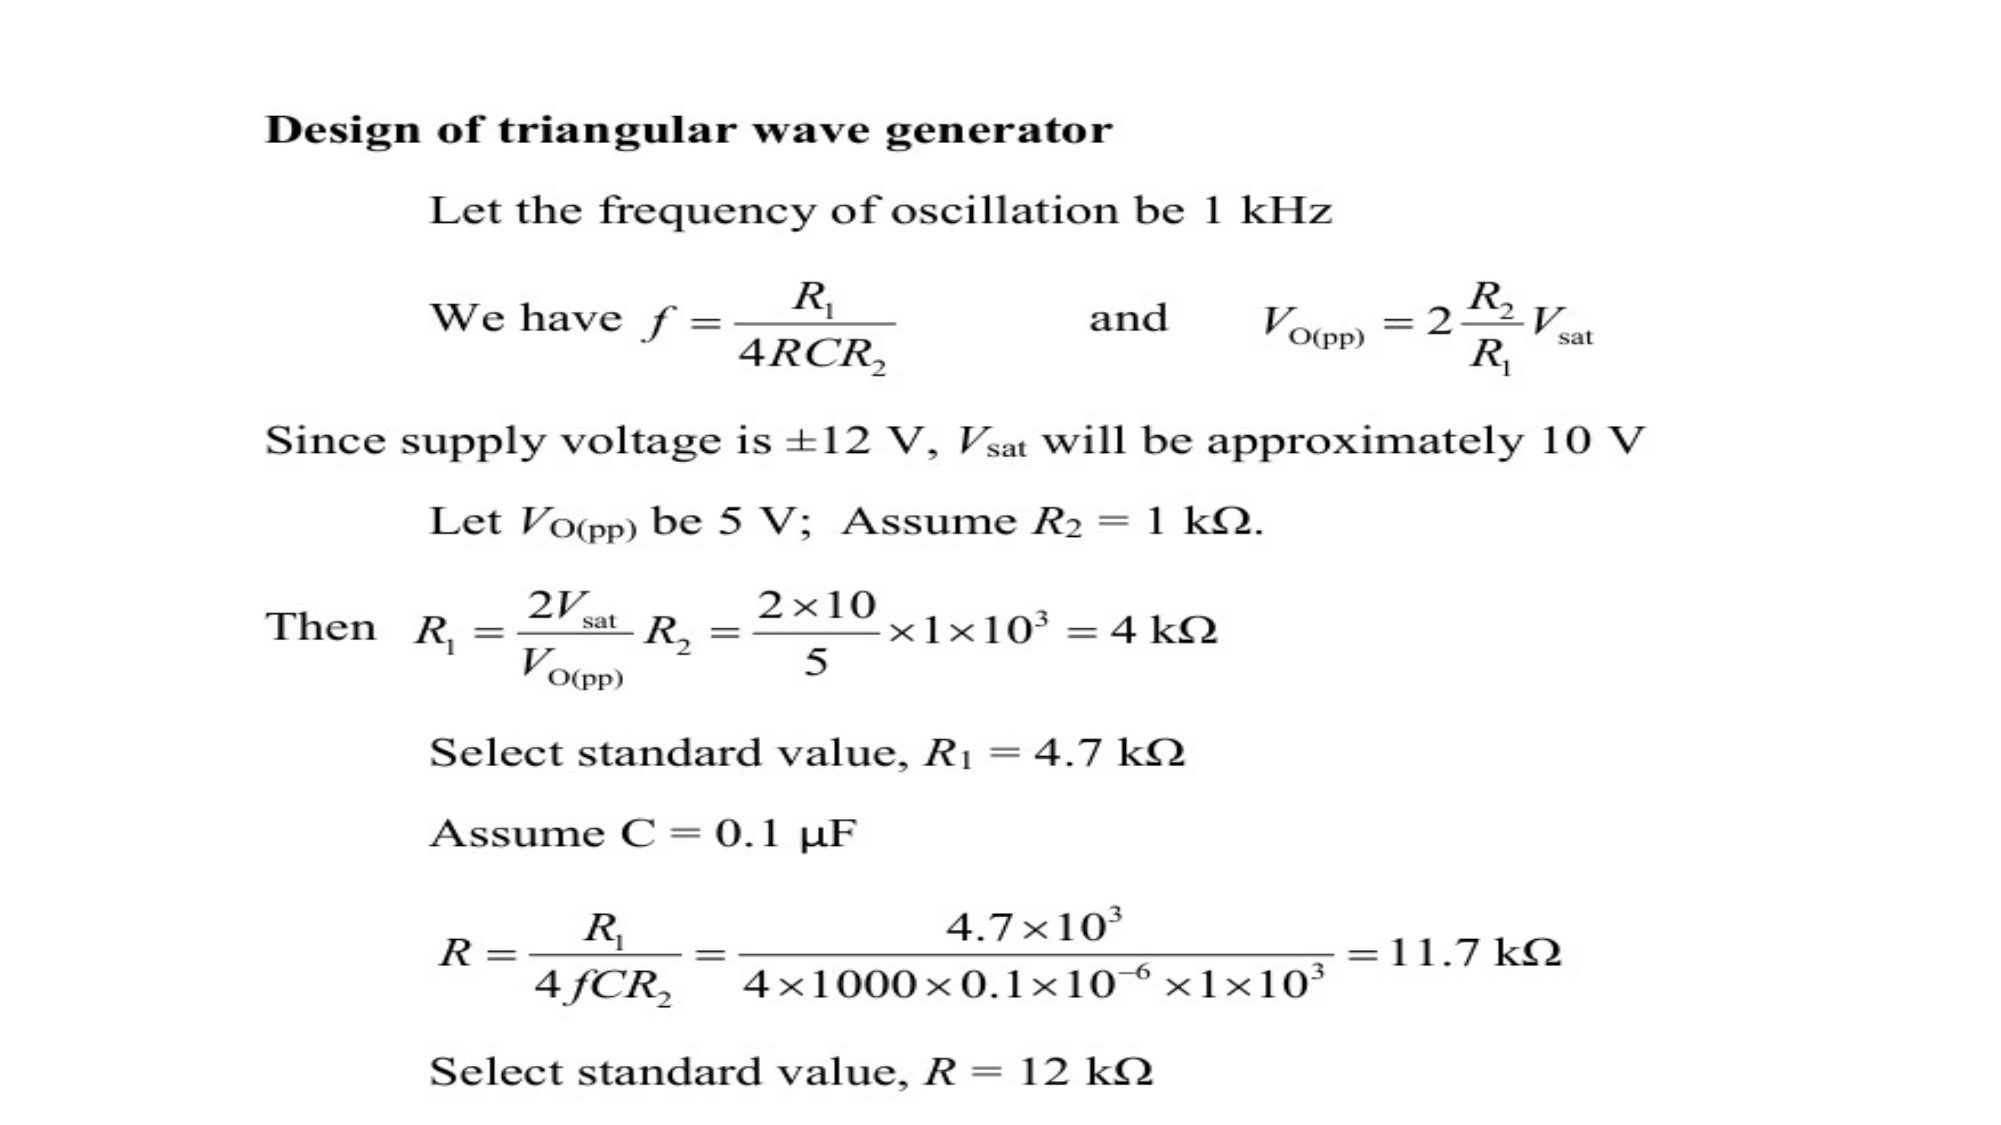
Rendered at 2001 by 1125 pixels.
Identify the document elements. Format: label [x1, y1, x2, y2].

picture [209, 64, 1757, 1112]
